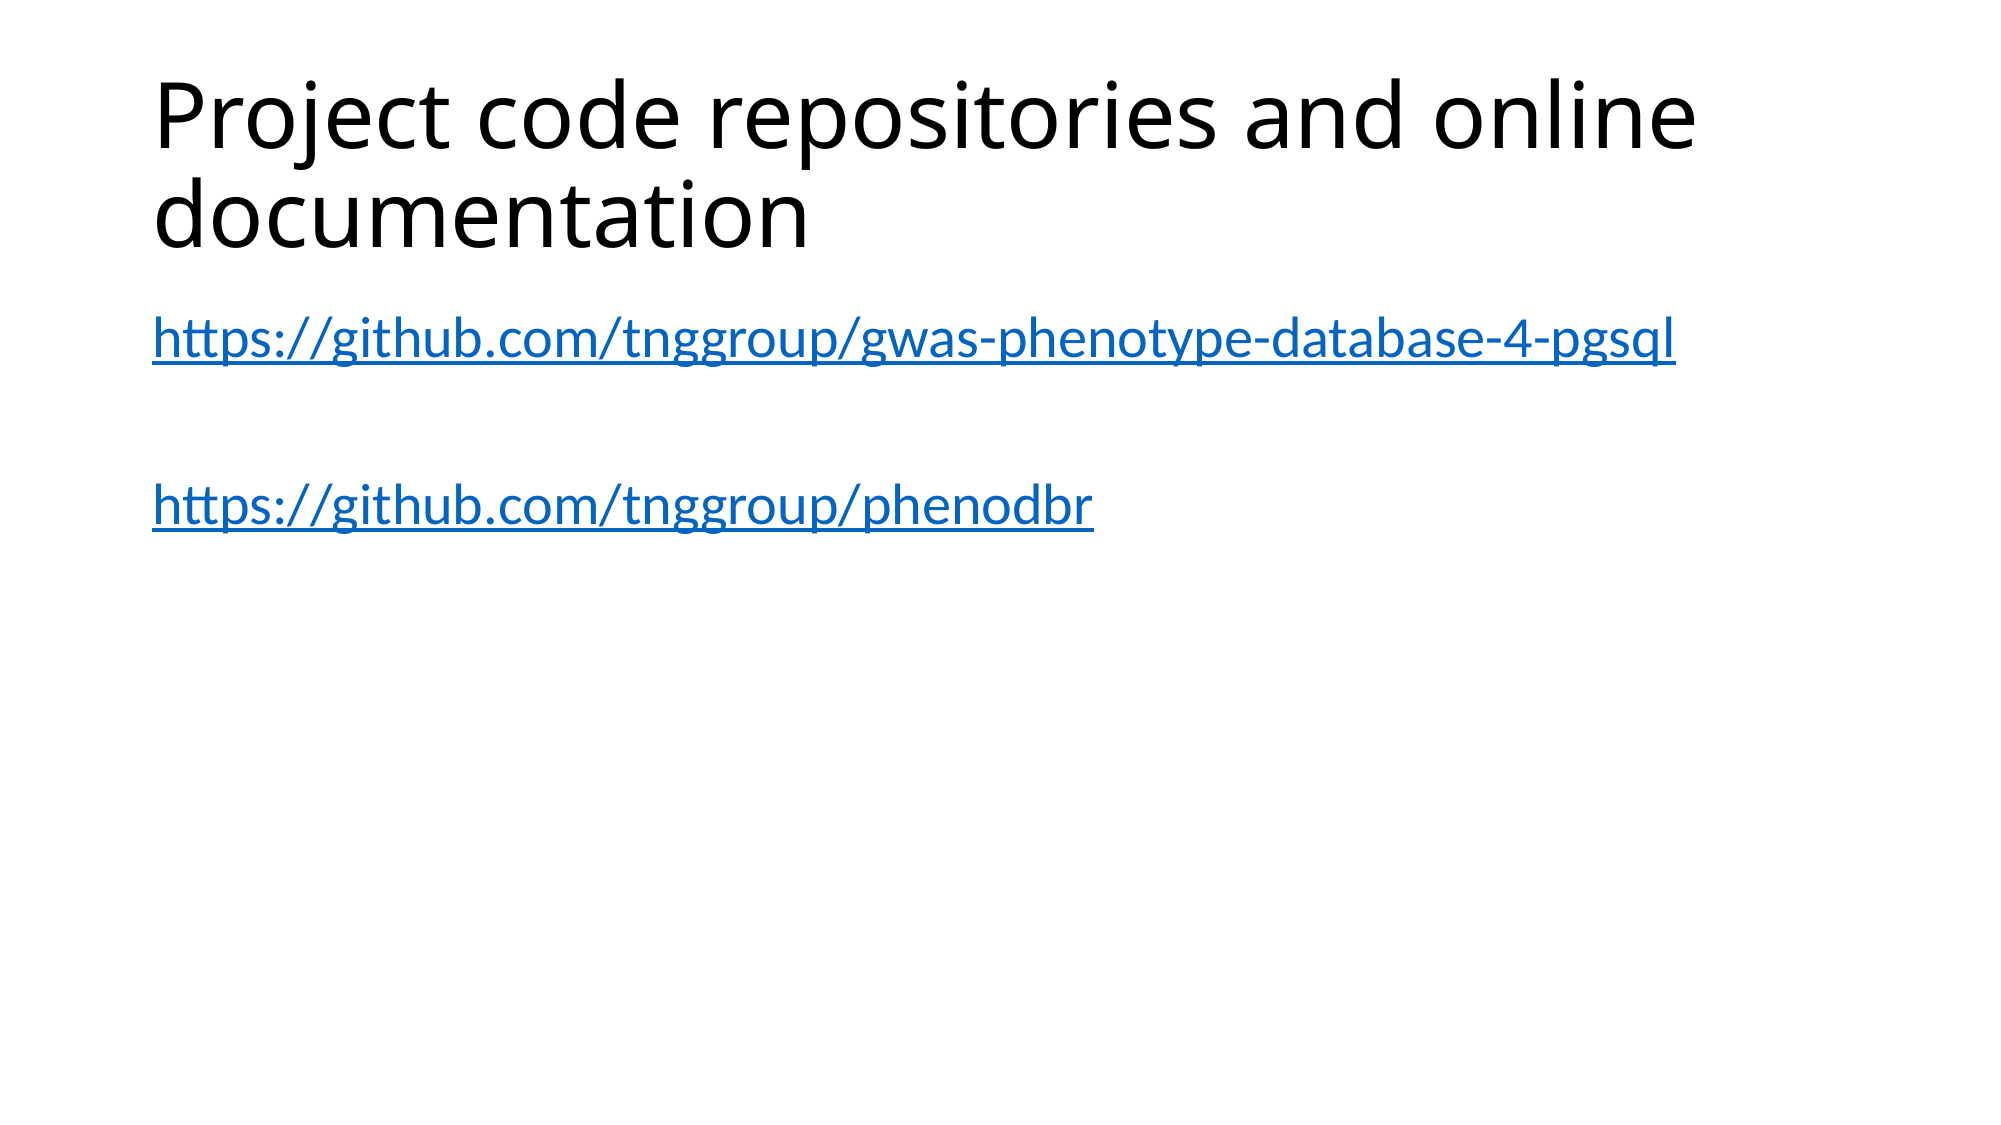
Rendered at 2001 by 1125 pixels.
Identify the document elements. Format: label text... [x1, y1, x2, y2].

list https://github.com/tnggroup/gwas-phenotype-database-4-pgsql https://github.com/tnggroup/phenodbr [137, 299, 1863, 1014]
title Project code repositories and online documentation [137, 59, 1863, 278]
